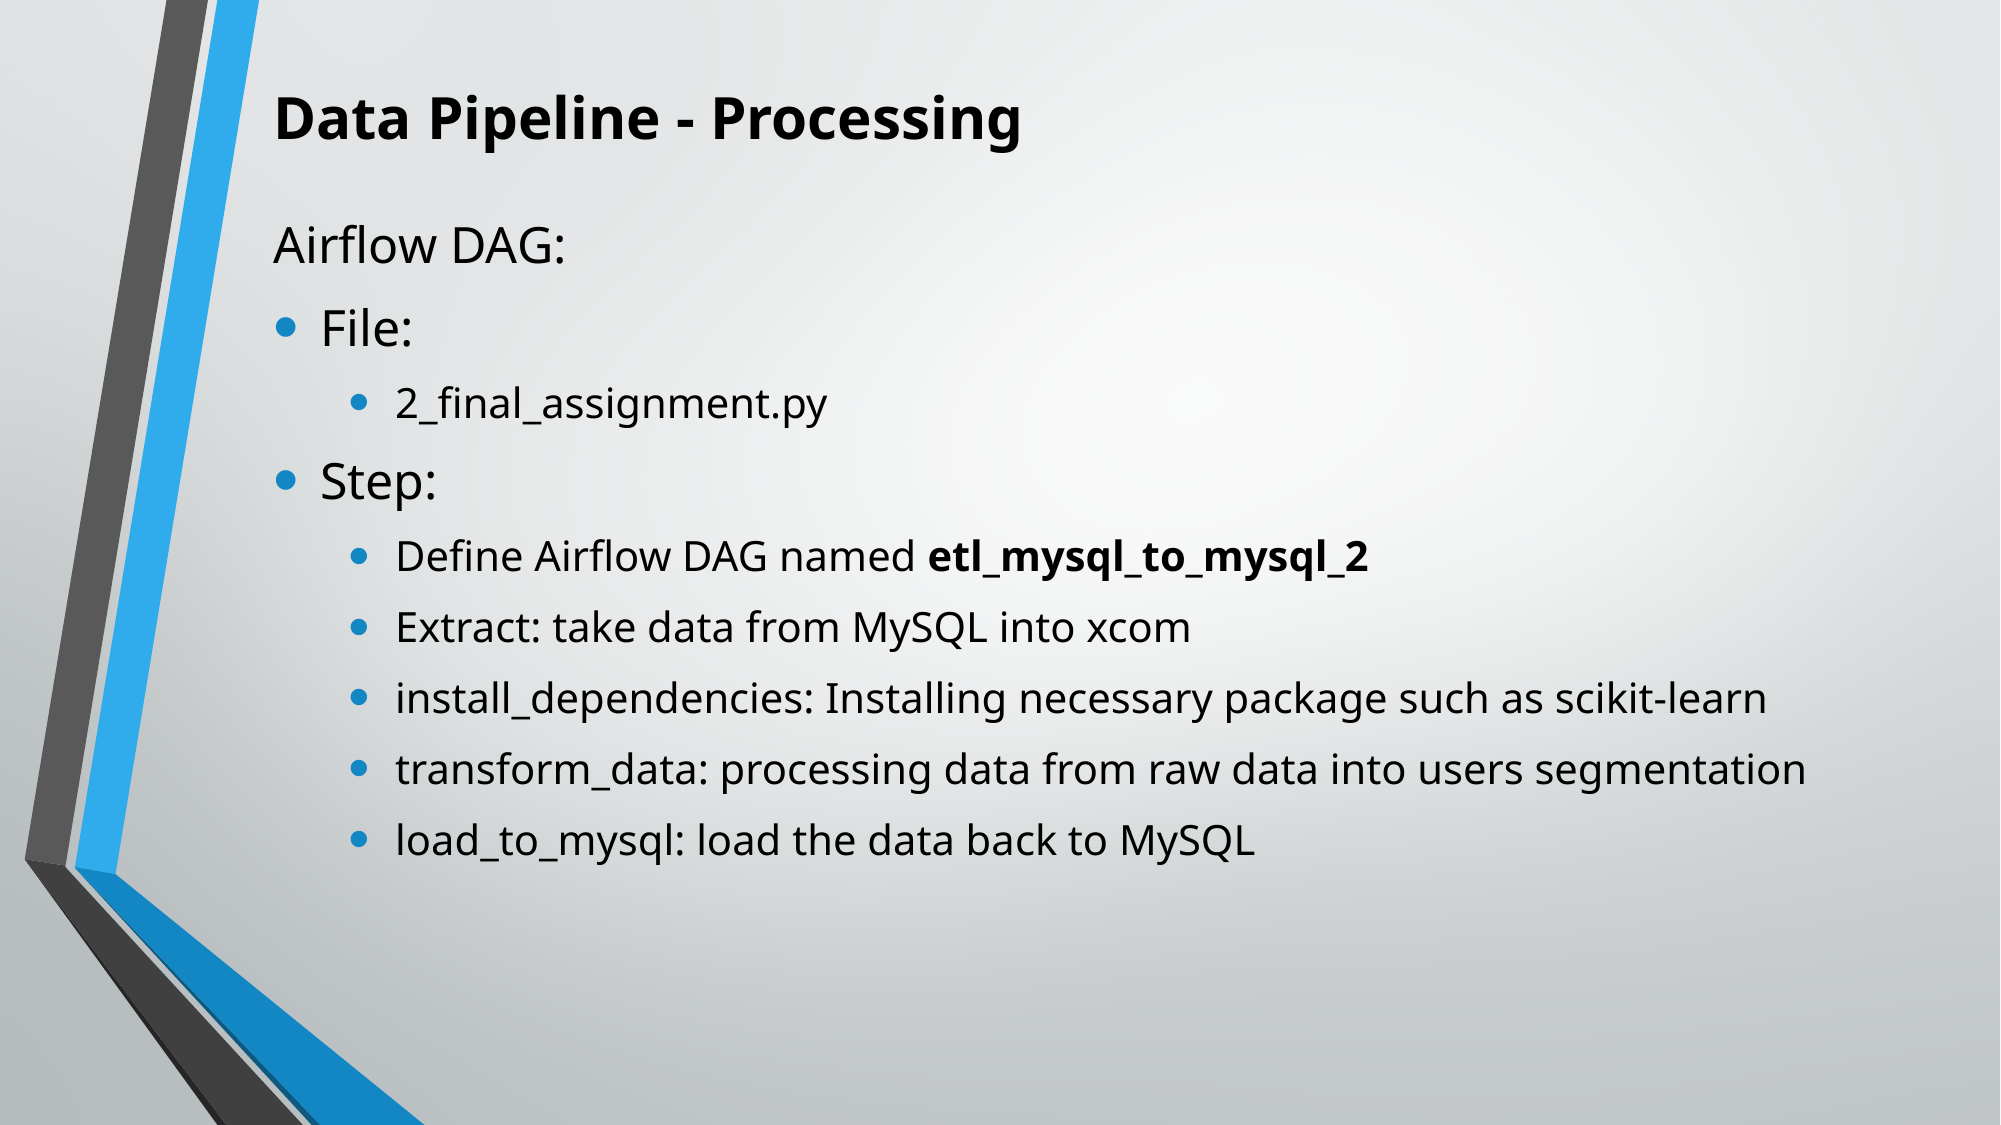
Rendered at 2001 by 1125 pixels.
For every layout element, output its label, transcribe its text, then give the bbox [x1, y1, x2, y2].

list Airflow DAG: File: 2_final_assignment.py Step: Define Airflow DAG named etl_mysql_to_mysql_2 Extract: take data from MySQL into xcom install_dependencies: Installing necessary package such as scikit-learn transform_data: processing data from raw data into users segmentation load_to_mysql: load the data back to MySQL [258, 166, 1992, 1077]
text_box Data Pipeline - Processing [258, 48, 1837, 185]
